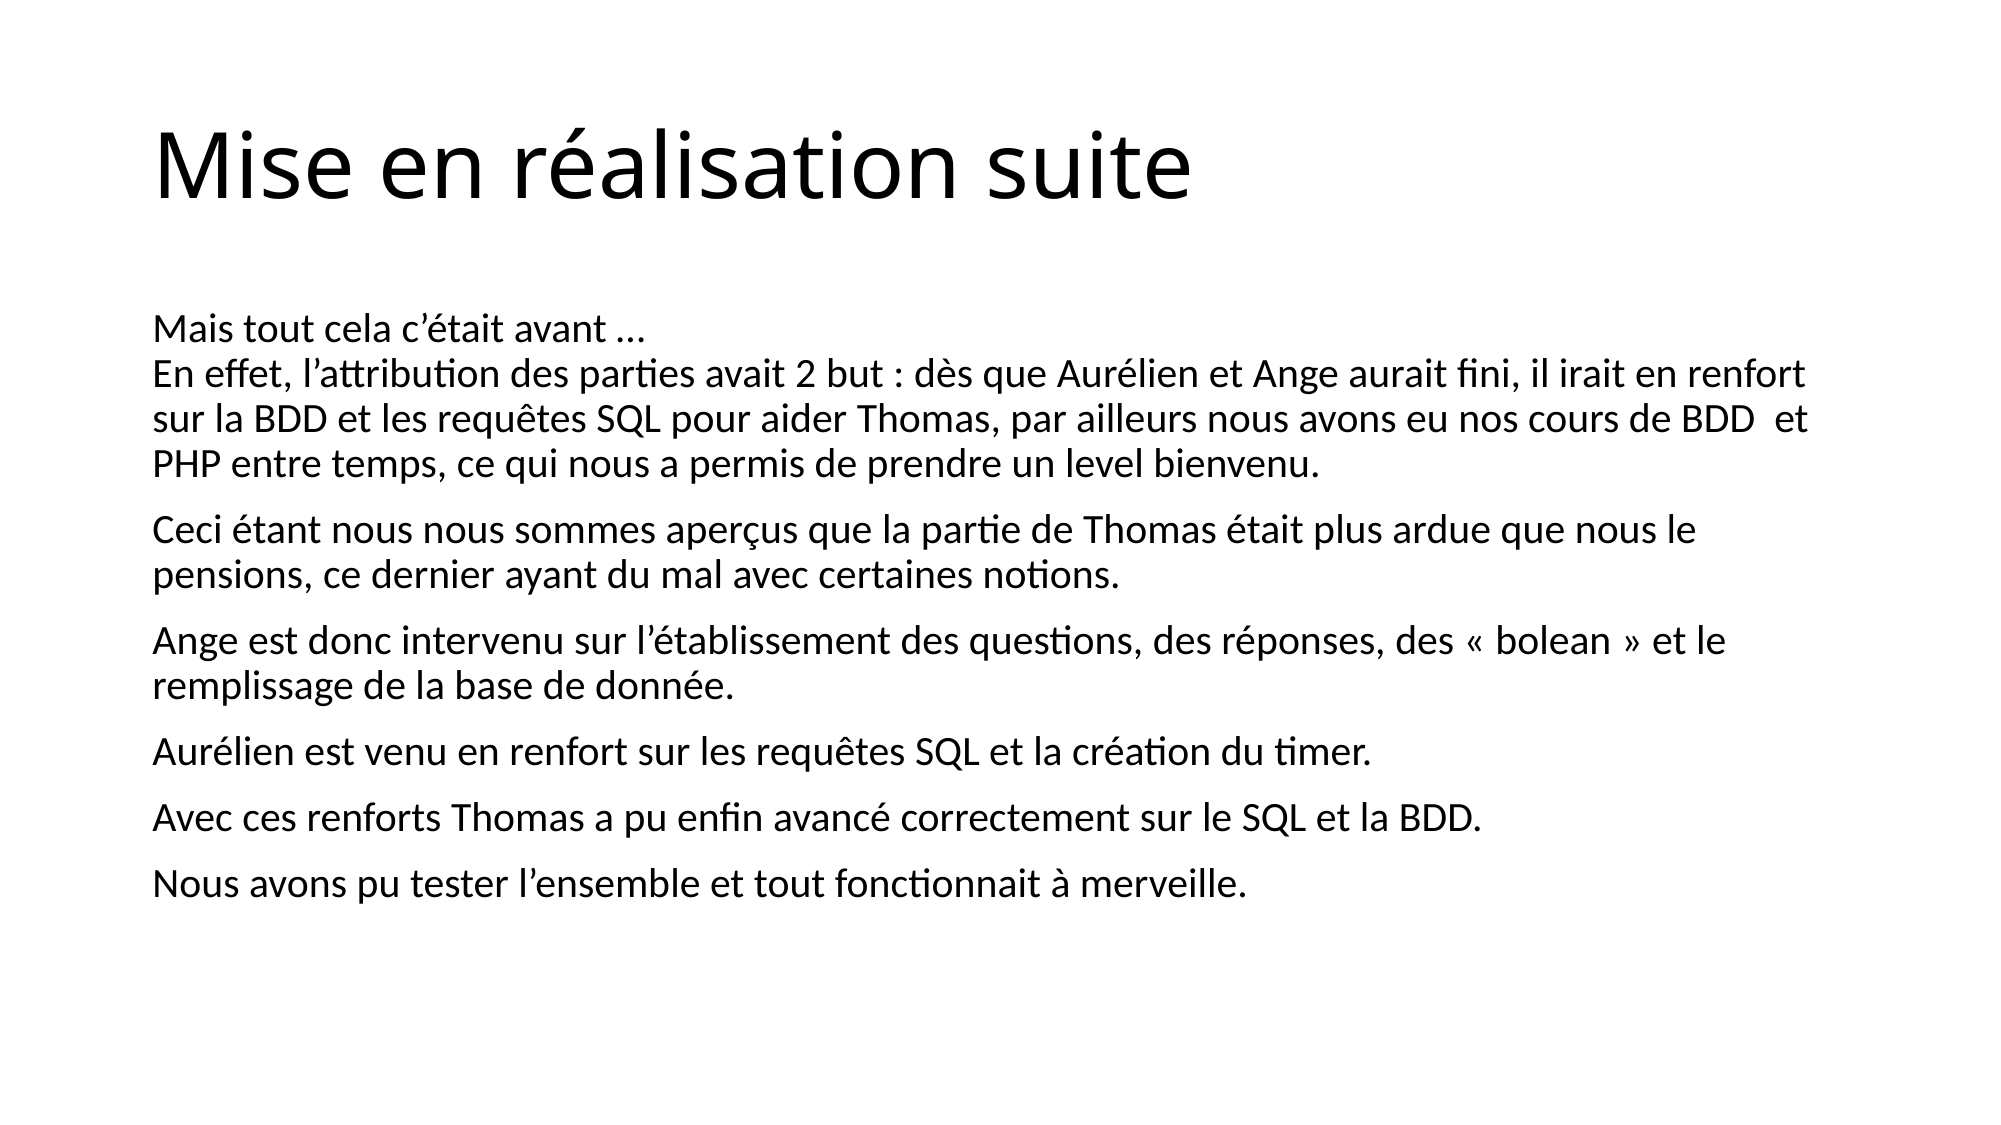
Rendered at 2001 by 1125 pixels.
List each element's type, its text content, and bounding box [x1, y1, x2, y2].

title Mise en réalisation suite [137, 59, 1863, 278]
list Mais tout cela c’était avant … En effet, l’attribution des parties avait 2 but : dès que Aurélien et Ange aurait fini, il irait en renfort sur la BDD et les requêtes SQL pour aider Thomas, par ailleurs nous avons eu nos cours de BDD et PHP entre temps, ce qui nous a permis de prendre un level bienvenu. Ceci étant nous nous sommes aperçus que la partie de Thomas était plus ardue que nous le pensions, ce dernier ayant du mal avec certaines notions. Ange est donc intervenu sur l’établissement des questions, des réponses, des « bolean » et le remplissage de la base de donnée. Aurélien est venu en renfort sur les requêtes SQL et la création du timer. Avec ces renforts Thomas a pu enfin avancé correctement sur le SQL et la BDD. Nous avons pu tester l’ensemble et tout fonctionnait à merveille. [137, 299, 1863, 1014]
